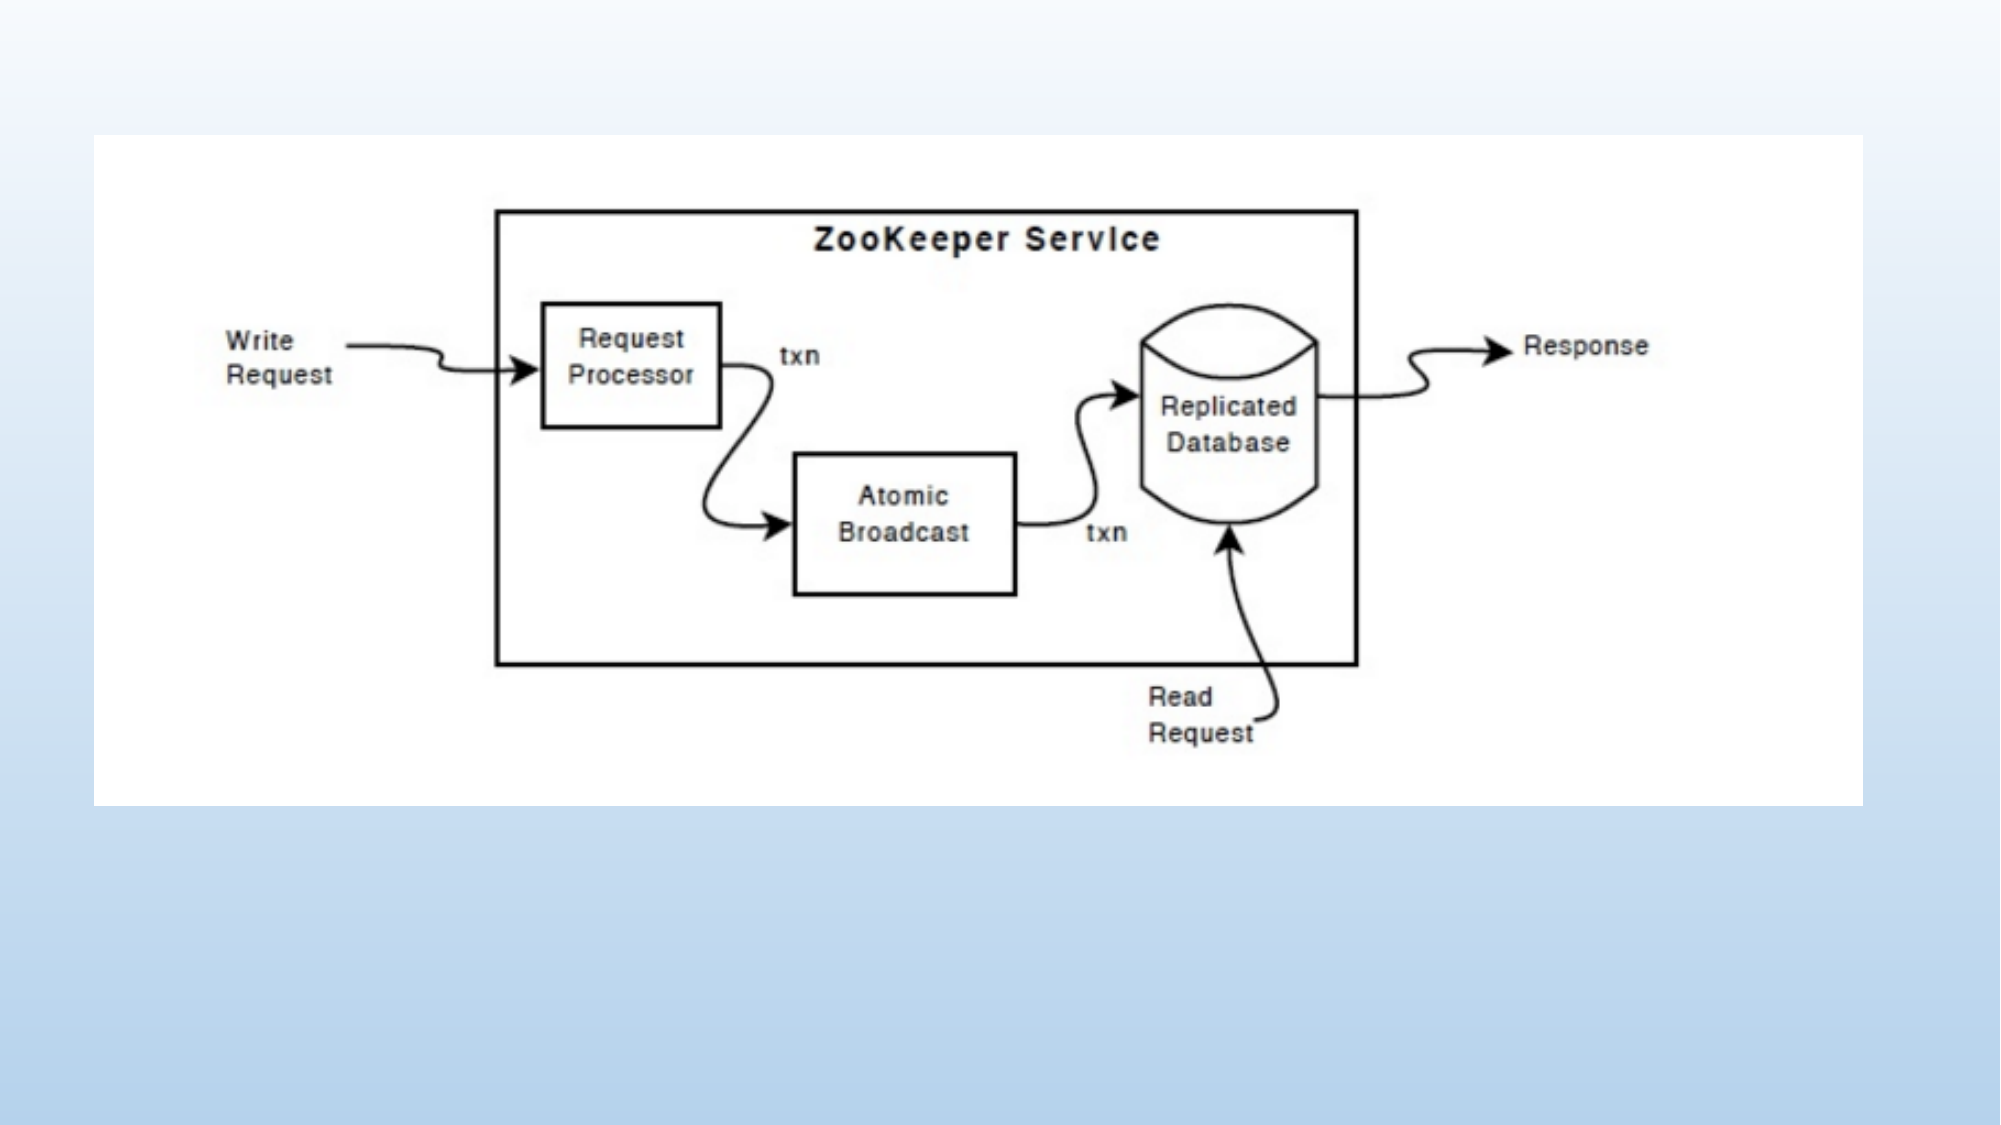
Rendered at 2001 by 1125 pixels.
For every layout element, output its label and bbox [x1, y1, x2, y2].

list [94, 135, 1863, 806]
